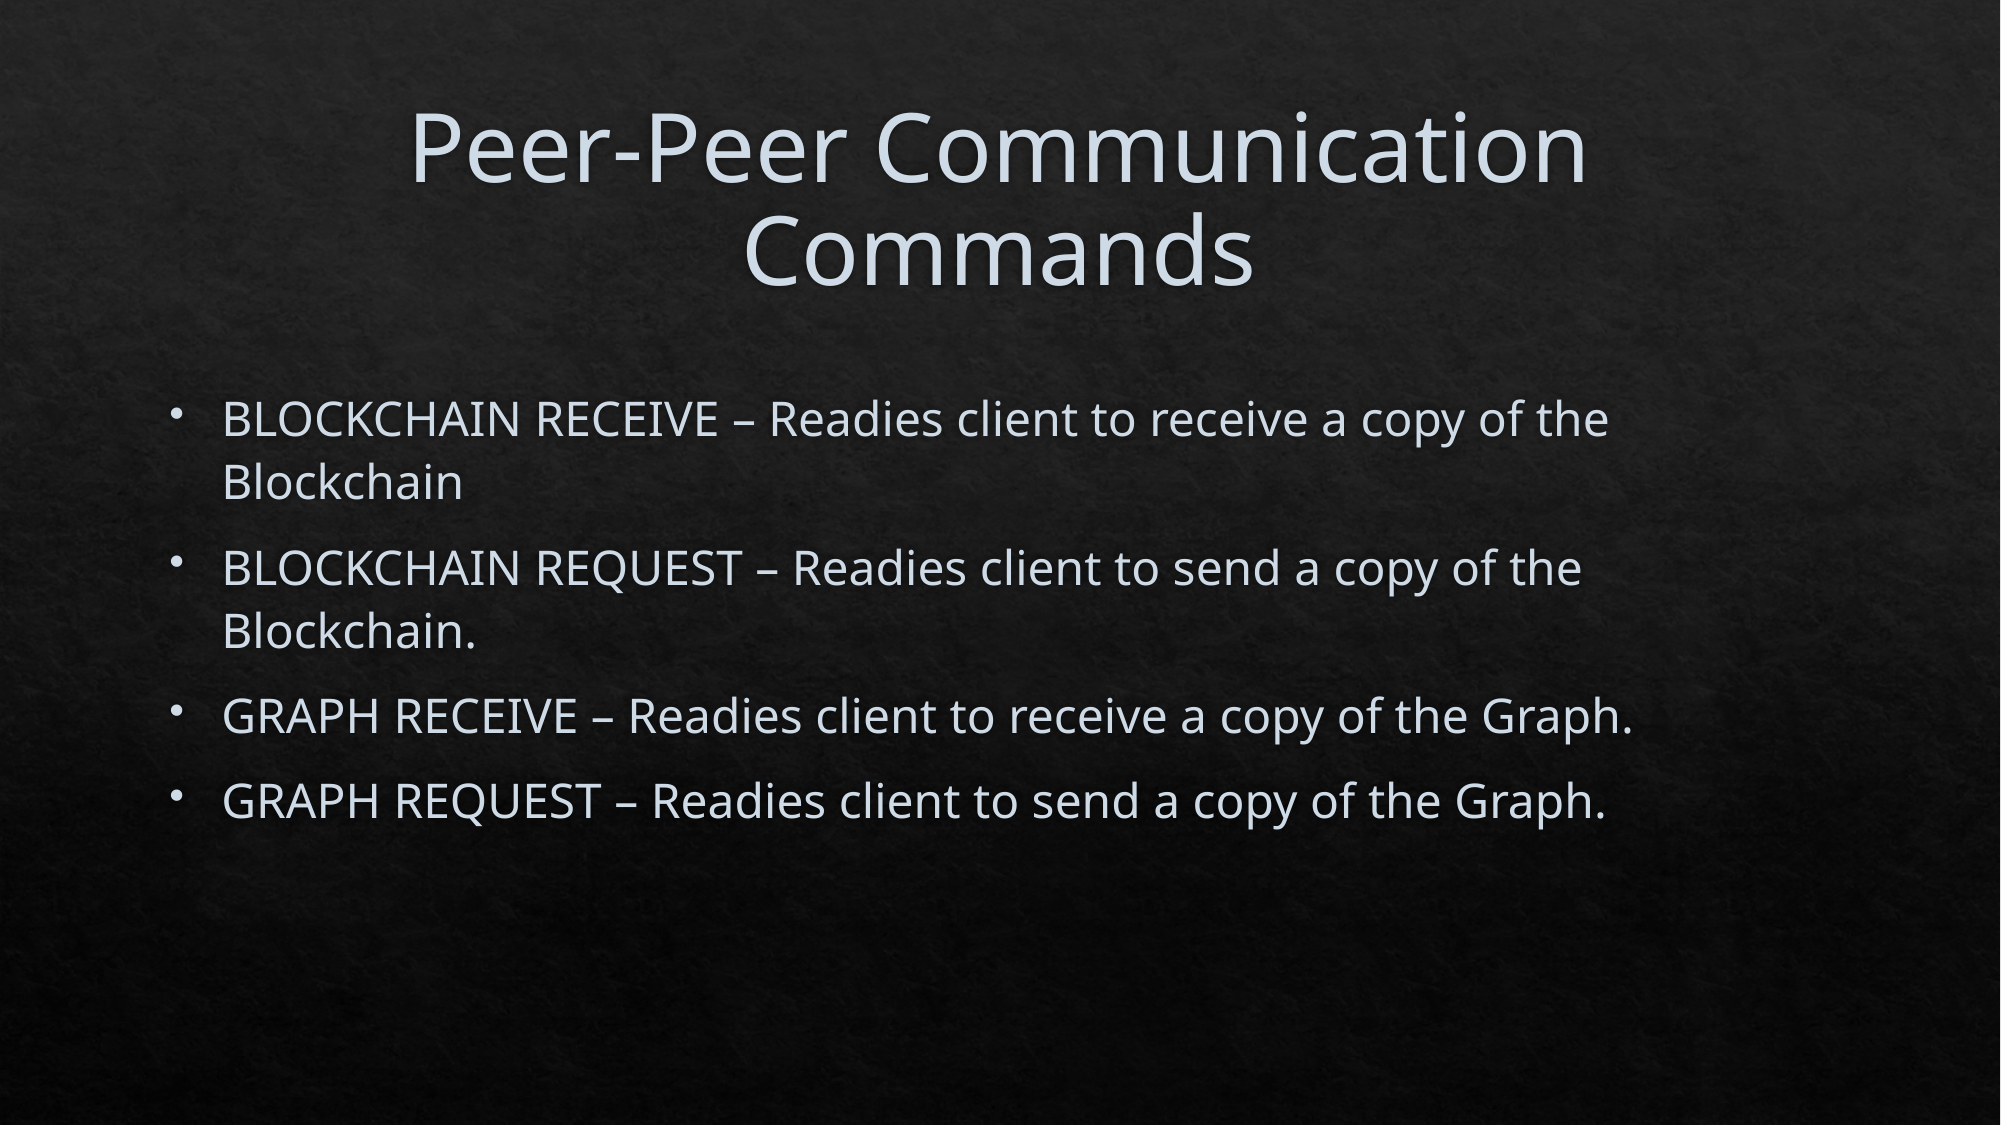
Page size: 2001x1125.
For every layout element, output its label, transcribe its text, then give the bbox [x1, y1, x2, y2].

title Peer-Peer Communication Commands [149, 99, 1849, 307]
list BLOCKCHAIN RECEIVE – Readies client to receive a copy of the Blockchain BLOCKCHAIN REQUEST – Readies client to send a copy of the Blockchain. GRAPH RECEIVE – Readies client to receive a copy of the Graph. GRAPH REQUEST – Readies client to send a copy of the Graph. [149, 375, 1849, 983]
